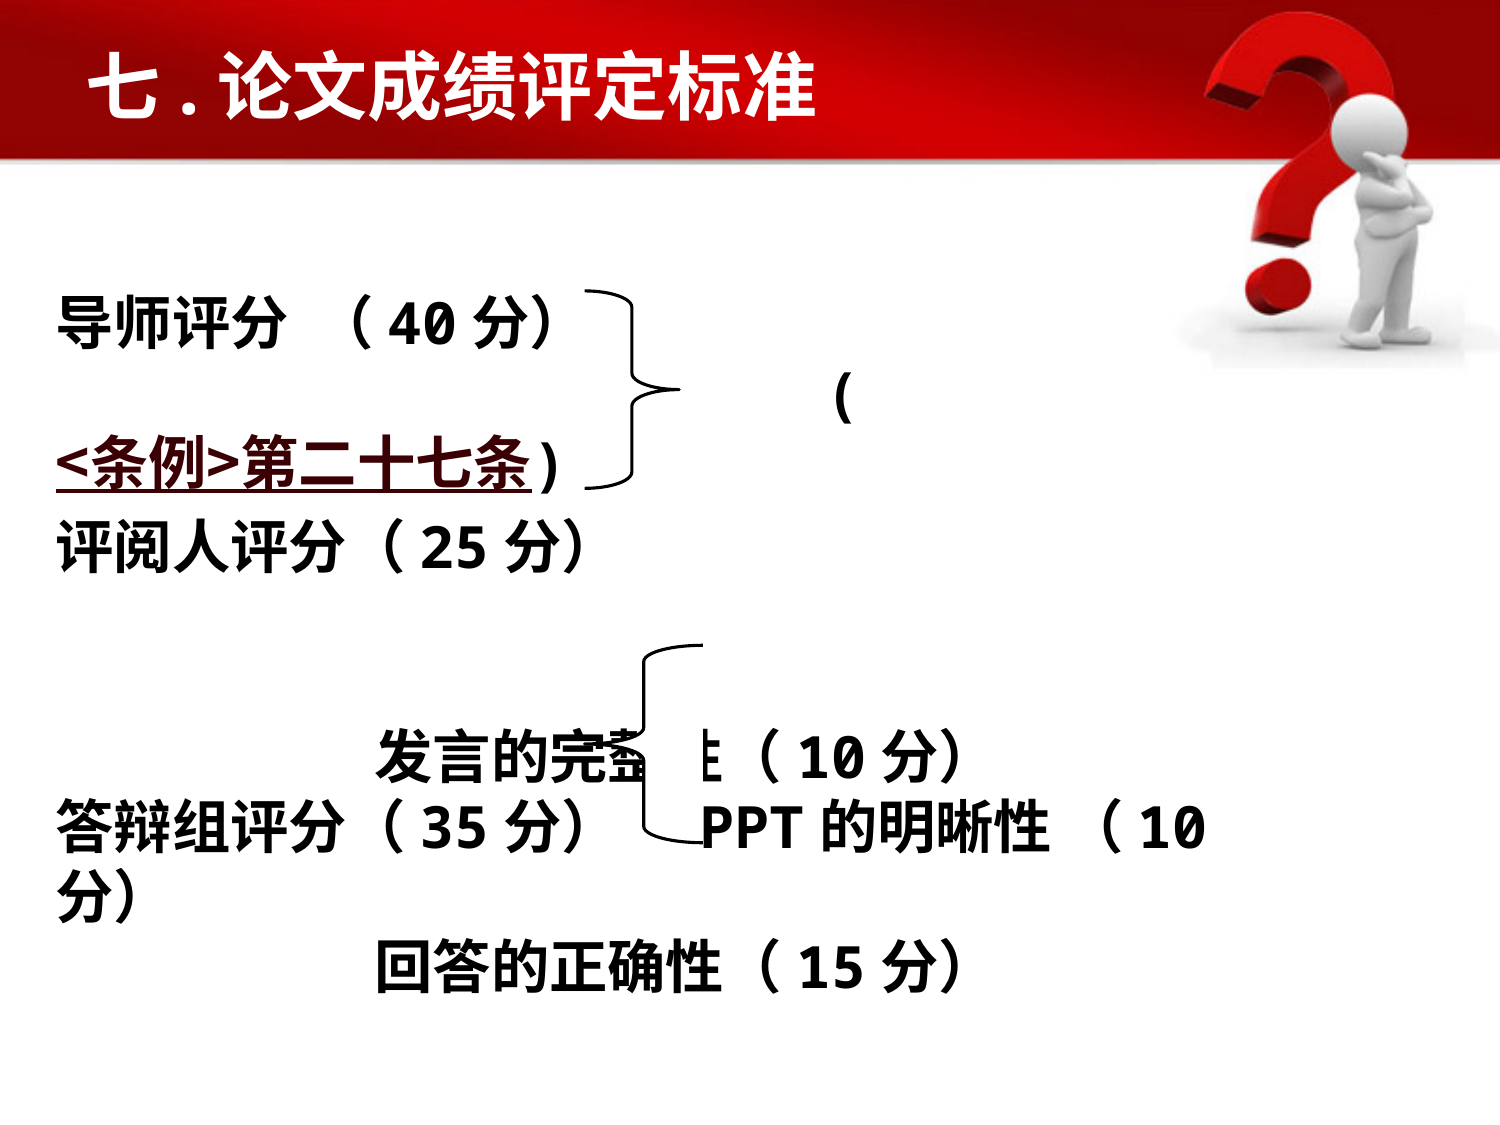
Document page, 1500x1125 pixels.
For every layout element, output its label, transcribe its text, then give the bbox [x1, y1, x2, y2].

text_box [584, 290, 680, 489]
title 七.论文成绩评定标准 [70, 30, 1421, 139]
text_box 导师评分 （40分） (<条例>第二十七条) 评阅人评分（25分） 发言的完整性（10分） 答辩组评分（35分） PPT的明晰性 （10分） 回答的正确性（15分） [41, 279, 1329, 1125]
picture [0, 0, 1500, 1125]
text_box [584, 645, 703, 843]
